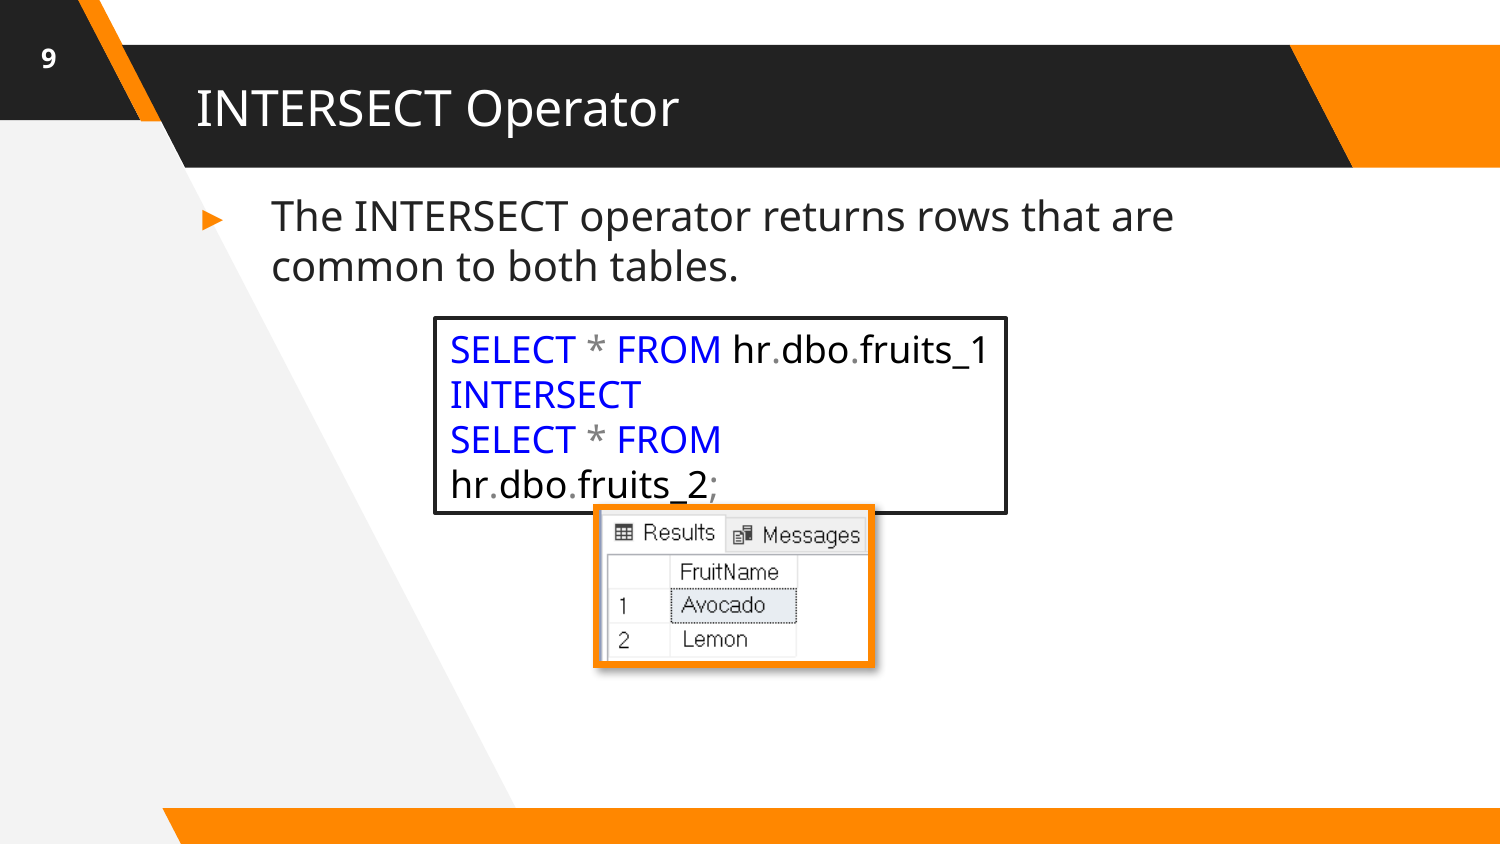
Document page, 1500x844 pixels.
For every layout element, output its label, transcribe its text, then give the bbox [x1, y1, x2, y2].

text_box SELECT * FROM hr.dbo.fruits_1 INTERSECT SELECT * FROM hr.dbo.fruits_2; [433, 316, 1008, 515]
picture [599, 509, 869, 662]
slide_number 9 [0, 0, 98, 121]
text_box The INTERSECT operator returns rows that are common to both tables. [181, 182, 1356, 298]
title INTERSECT Operator [181, 45, 1285, 169]
